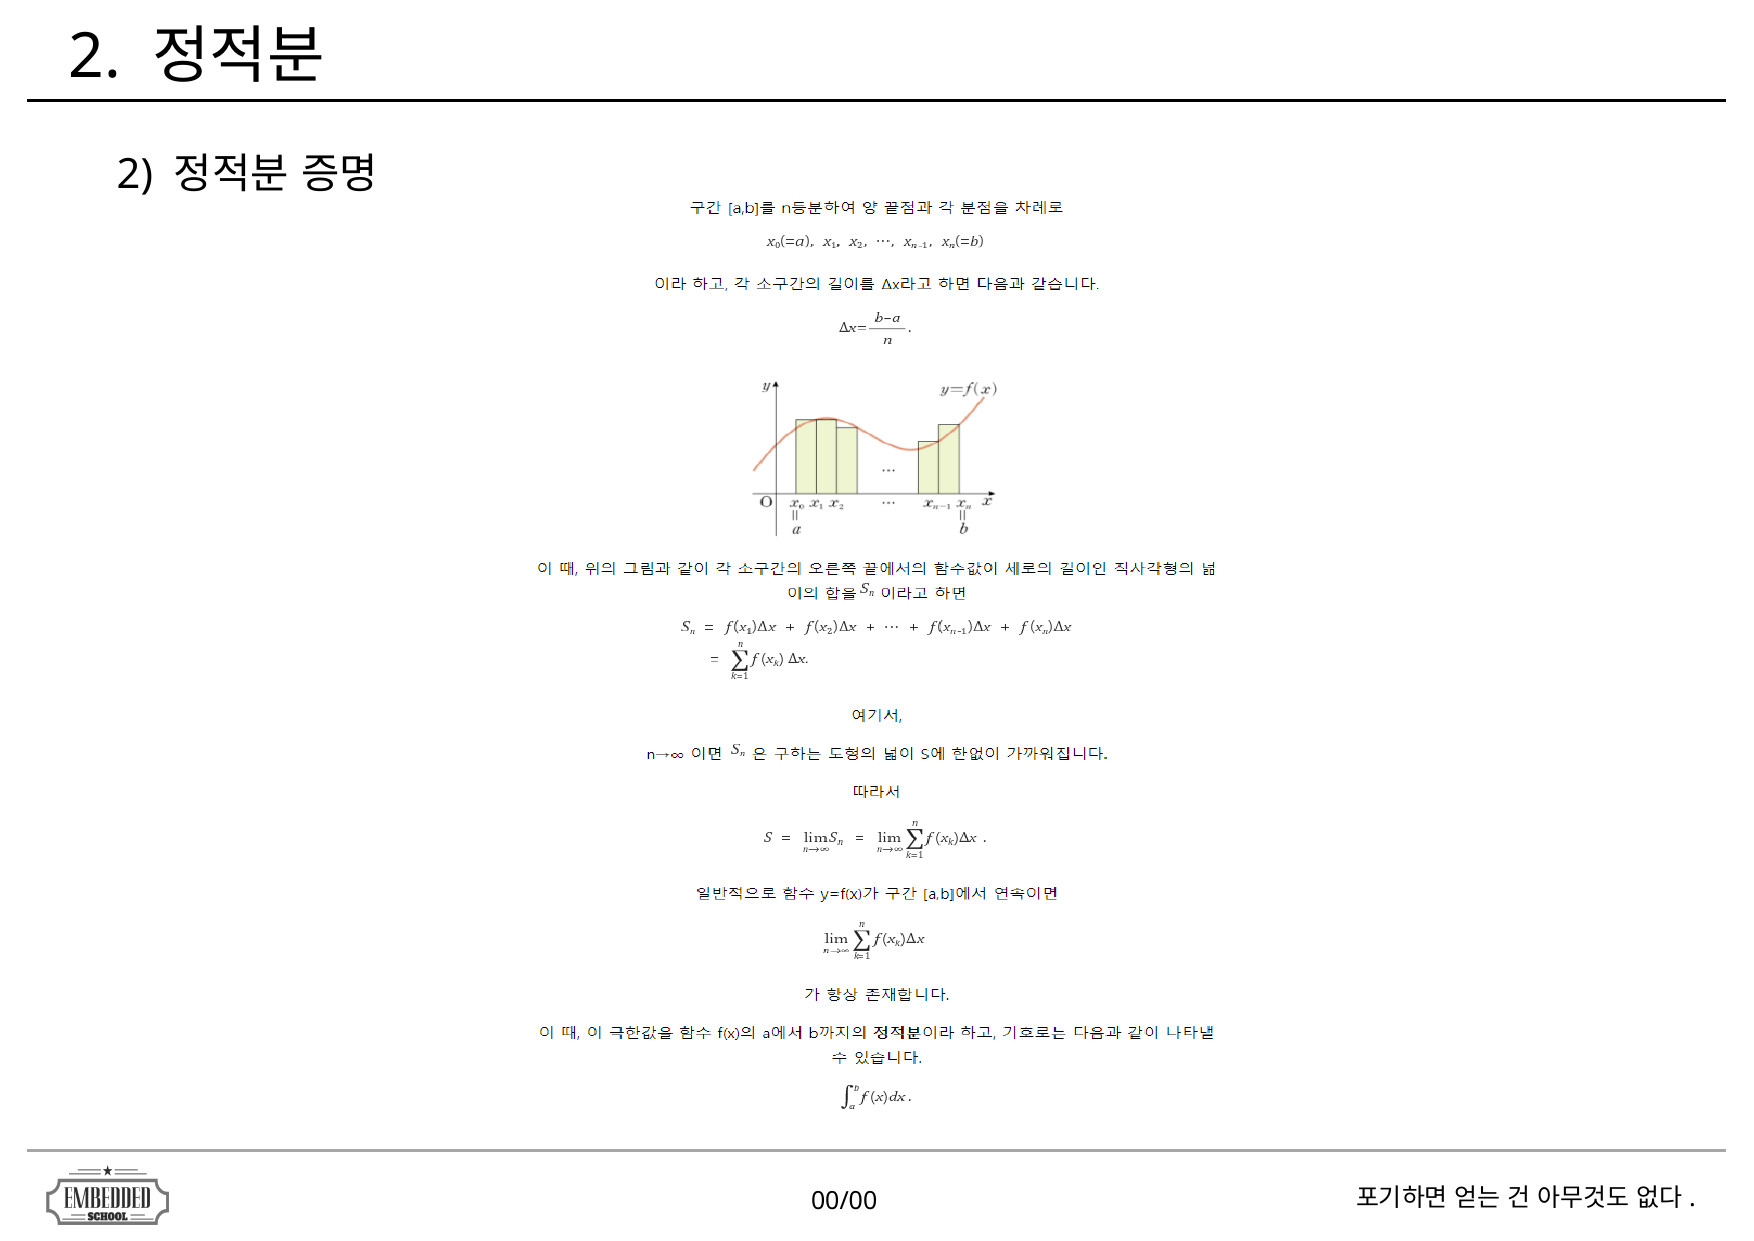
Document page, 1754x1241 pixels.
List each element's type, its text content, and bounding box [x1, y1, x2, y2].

text_box 2. 정적분 [53, 7, 818, 98]
text_box 2) 정적분 증명 [101, 139, 866, 755]
picture [27, 1164, 188, 1231]
text_box 00/00 [765, 1177, 923, 1223]
picture [531, 195, 1222, 1117]
